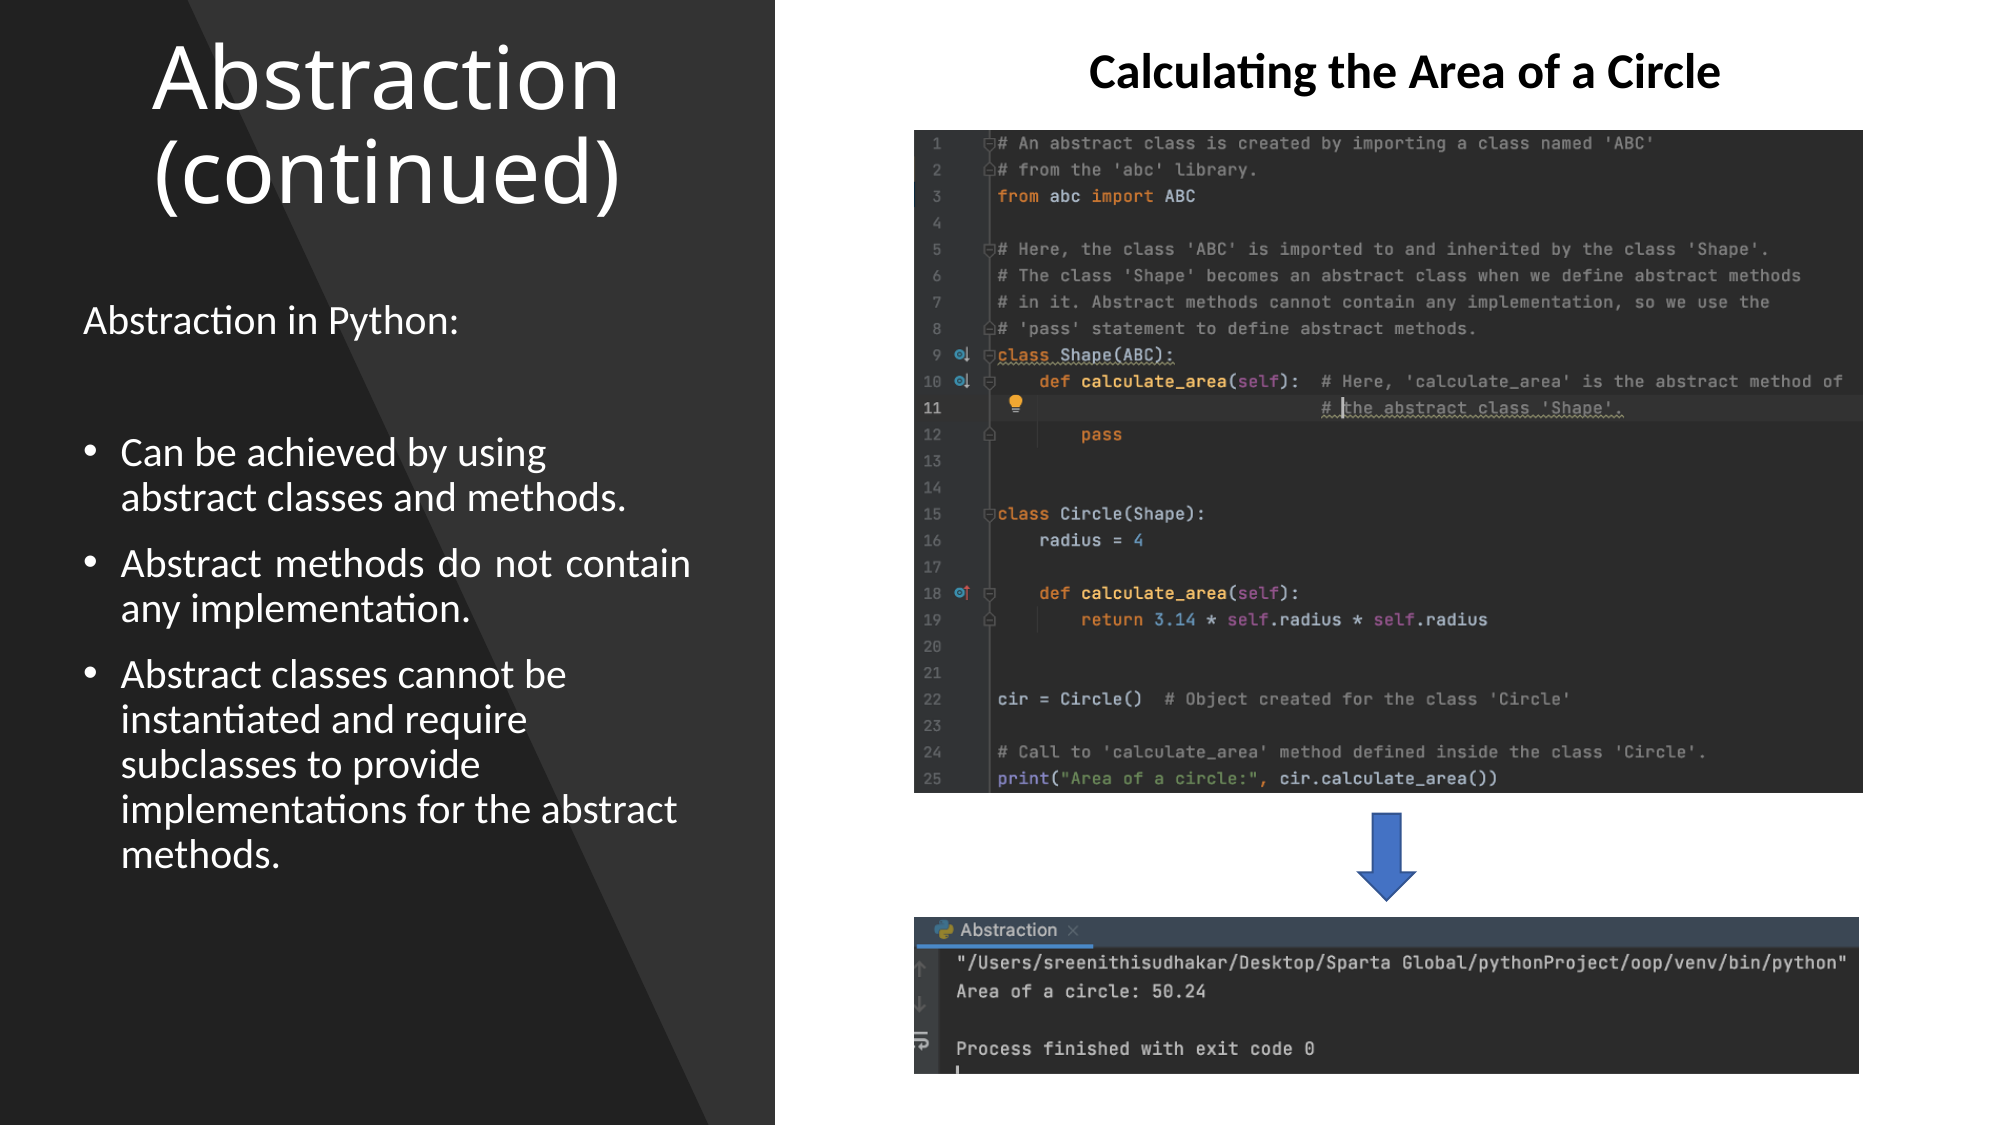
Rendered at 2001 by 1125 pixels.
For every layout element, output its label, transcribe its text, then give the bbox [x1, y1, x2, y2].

text_box [0, 231, 710, 1125]
list Abstraction in Python: Can be achieved by using abstract classes and methods. Abstract methods do not contain any implementation. Abstract classes cannot be instantiated and require subclasses to provide implementations for the abstract methods. [68, 290, 707, 1005]
text_box [776, 0, 2000, 1125]
text_box [1356, 812, 1418, 902]
picture [914, 917, 1859, 1076]
text_box Abstraction (continued) [0, 0, 775, 231]
text_box Calculating the Area of a Circle [1074, 31, 1769, 107]
picture [914, 130, 1863, 794]
text_box [297, 0, 776, 1125]
